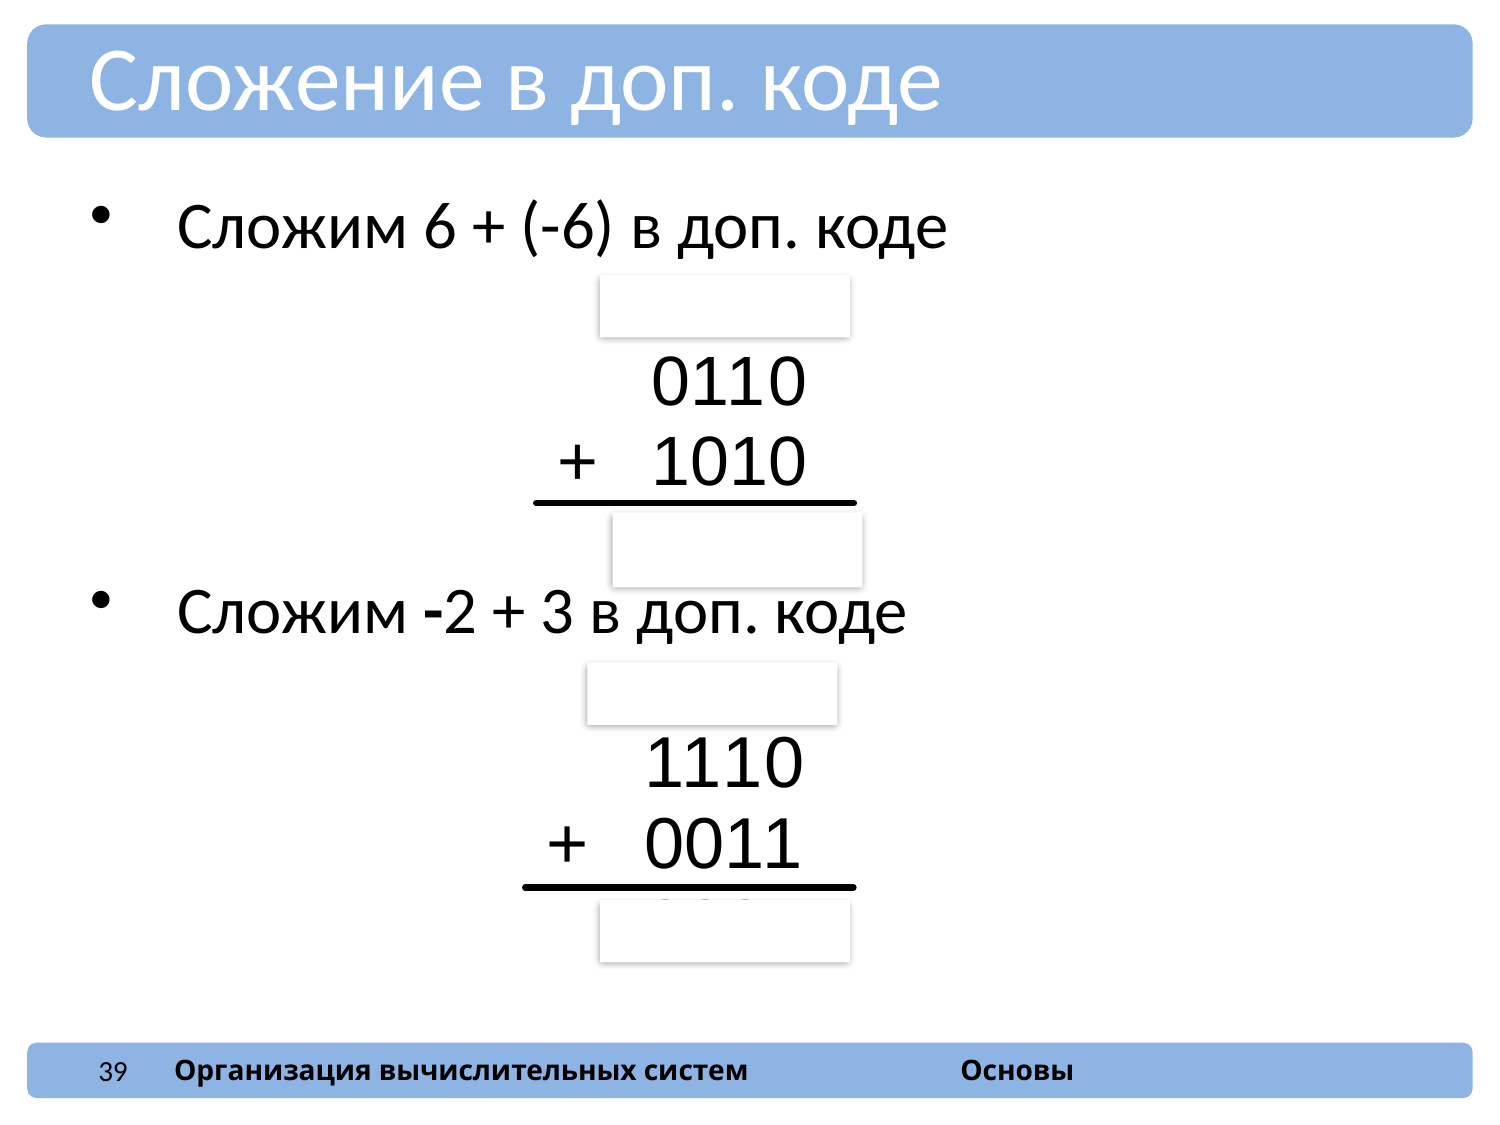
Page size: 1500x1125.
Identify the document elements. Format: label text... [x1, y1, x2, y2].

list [487, 252, 871, 601]
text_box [599, 274, 863, 588]
text_box Сложение в доп. коде [75, 11, 1375, 136]
slide_number 39 [0, 1044, 143, 1096]
text_box Сложим 6 + (-6) в доп. коде Сложим -2 + 3 в доп. коде [75, 174, 1463, 1025]
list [474, 628, 871, 988]
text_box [587, 662, 851, 963]
